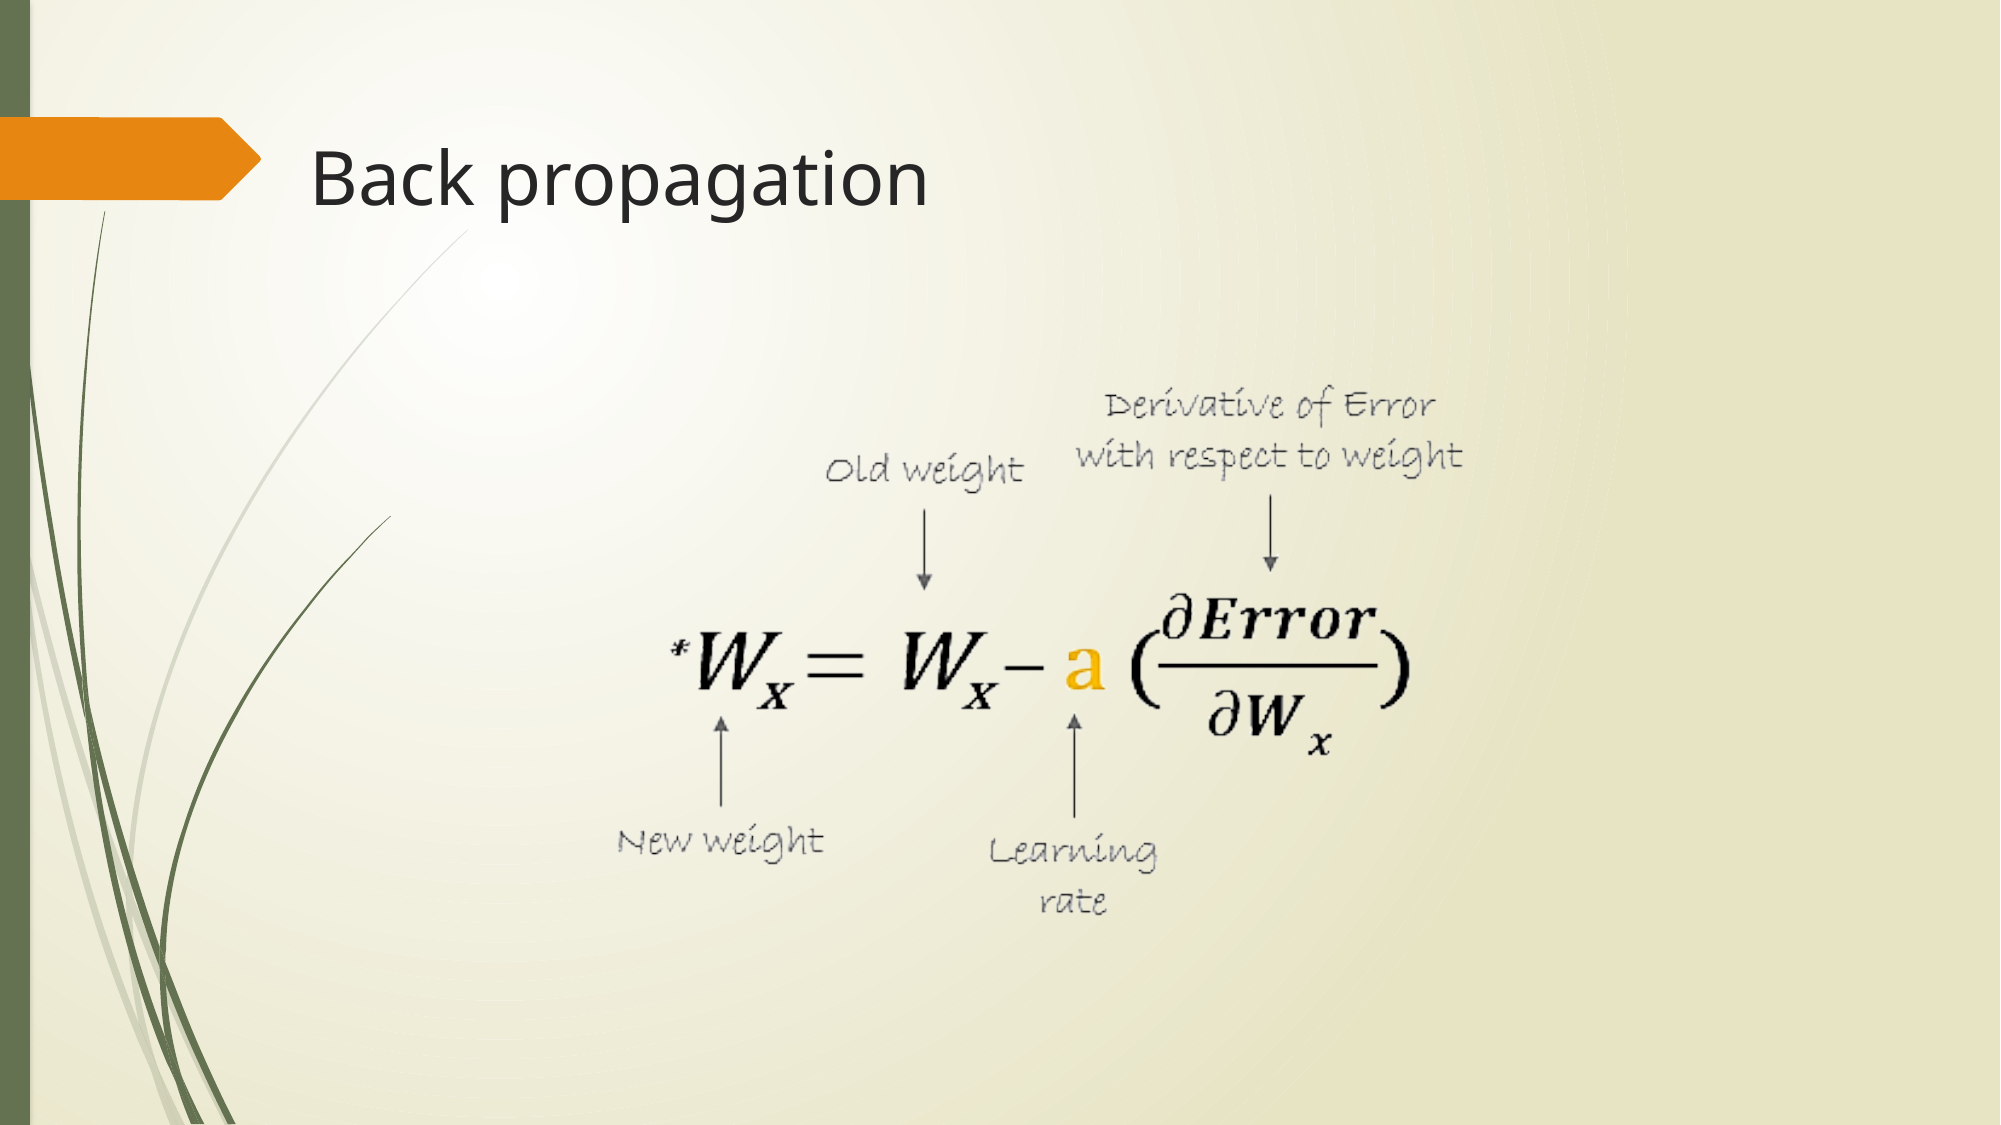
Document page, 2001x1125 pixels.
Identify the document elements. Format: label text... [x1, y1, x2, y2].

title Back propagation [294, 122, 1757, 333]
picture [568, 332, 1571, 979]
